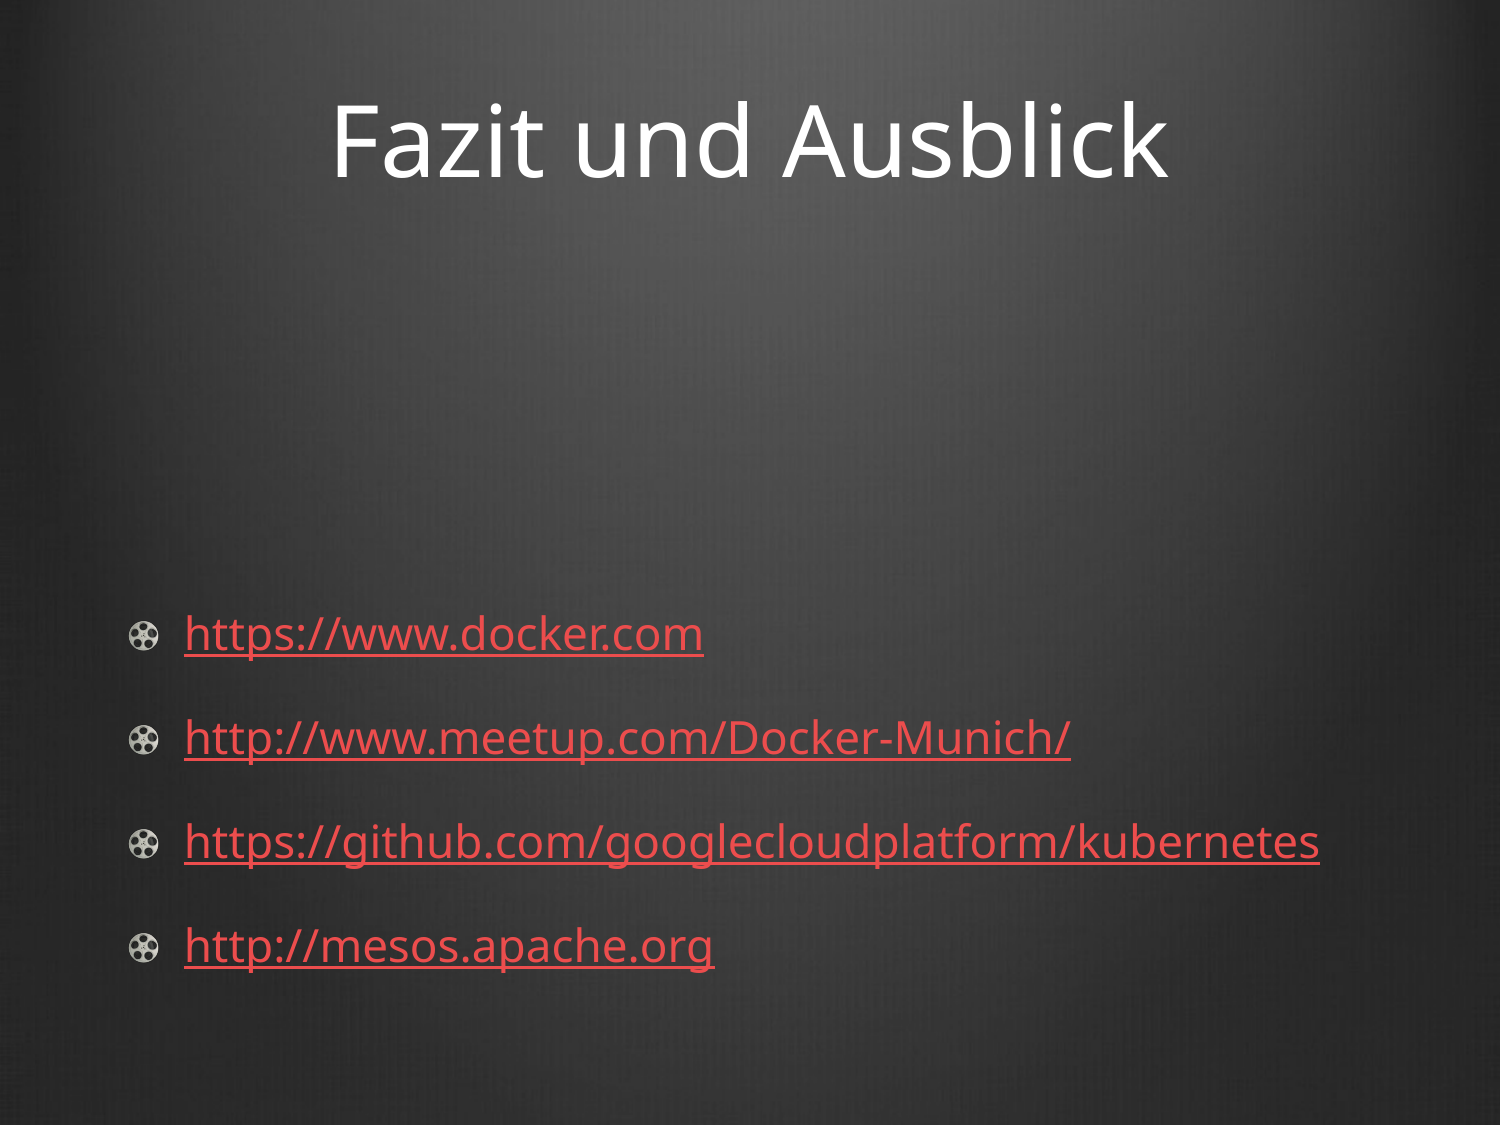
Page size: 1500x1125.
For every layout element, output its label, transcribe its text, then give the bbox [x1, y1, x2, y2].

title Fazit und Ausblick [112, 19, 1388, 255]
picture [127, 931, 160, 964]
picture [127, 619, 160, 652]
picture [127, 723, 160, 756]
list https://www.docker.com http://www.meetup.com/Docker-Munich/ https://github.com/googlecloudplatform/kubernetes http://mesos.apache.org [112, 306, 1388, 1005]
picture [127, 827, 160, 860]
